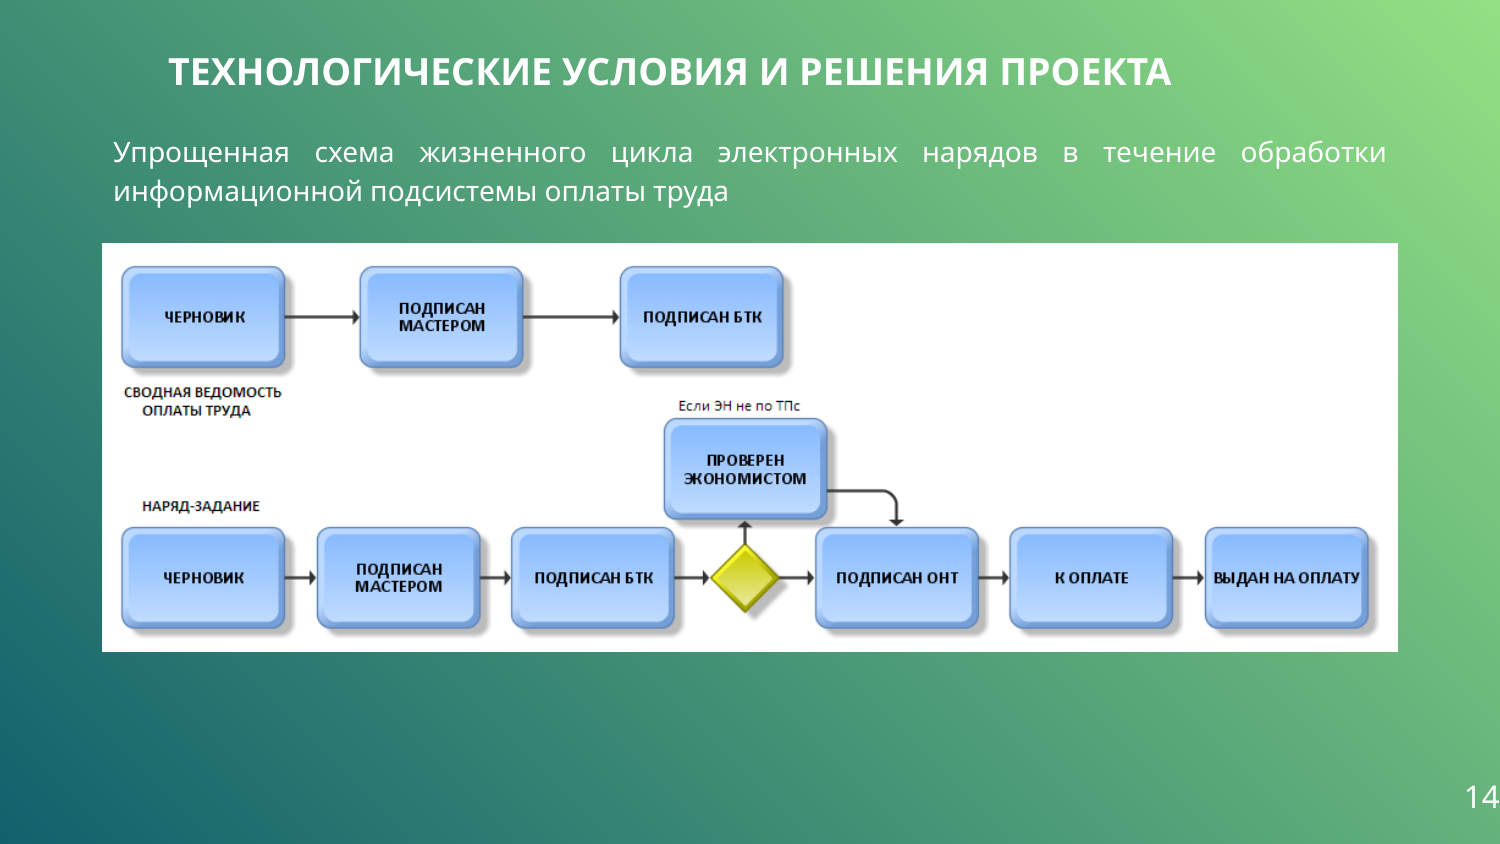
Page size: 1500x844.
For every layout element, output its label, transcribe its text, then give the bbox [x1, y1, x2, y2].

subtitle Упрощенная схема жизненного цикла электронных нарядов в течение обработки информационной подсистемы оплаты труда [101, 124, 1400, 244]
text_box [1409, 766, 1500, 832]
text_box ТЕХНОЛОГИЧЕСКИЕ УСЛОВИЯ И РЕШЕНИЯ ПРОЕКТА [101, 0, 1401, 141]
picture [102, 243, 1398, 652]
